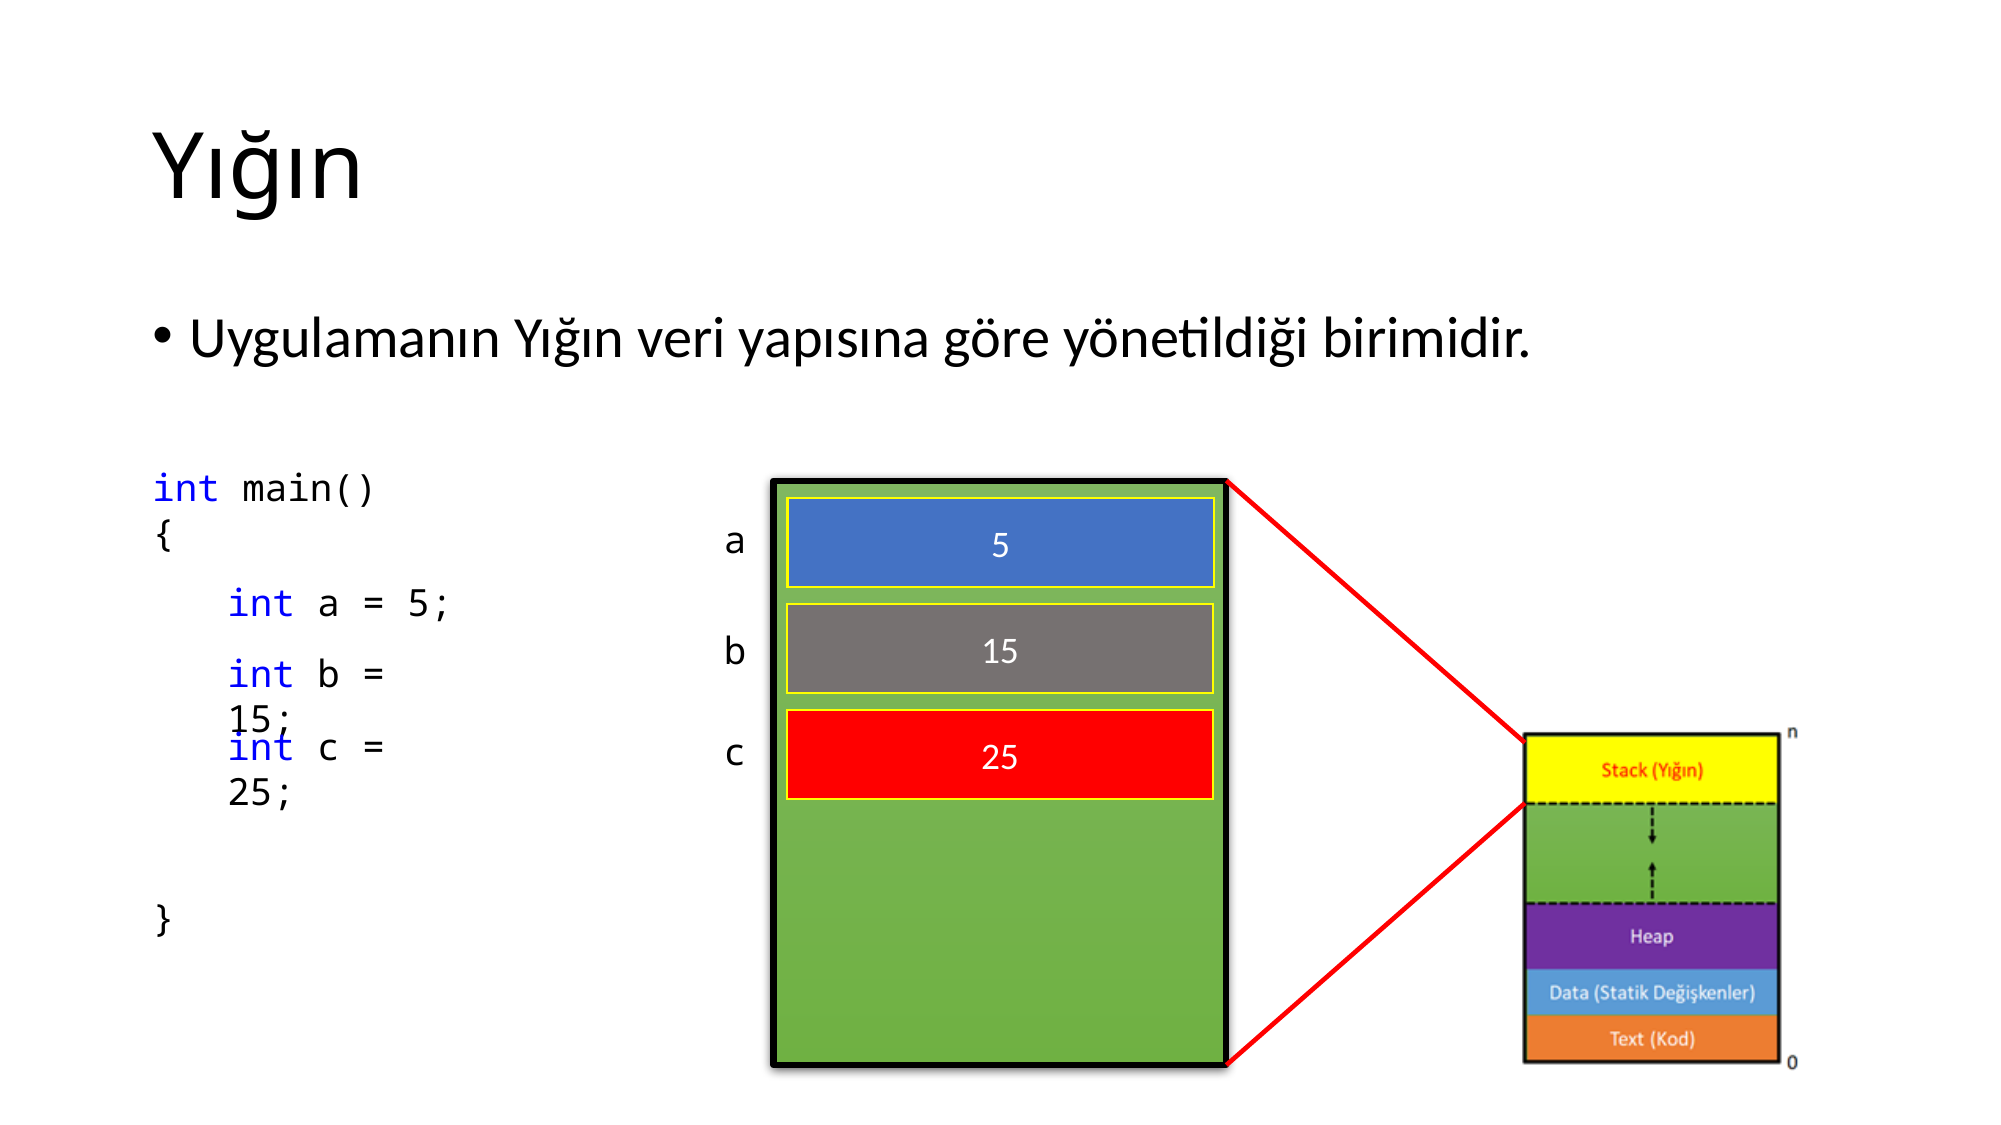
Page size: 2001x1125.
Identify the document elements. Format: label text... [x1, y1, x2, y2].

text_box [773, 480, 1227, 1066]
list Uygulamanın Yığın veri yapısına göre yönetildiği birimidir. [137, 299, 1863, 421]
text_box int c = 25; [212, 715, 475, 821]
picture [1510, 720, 1818, 1096]
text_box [1226, 803, 1525, 1066]
text_box int main() { [137, 456, 1138, 562]
text_box c [708, 720, 767, 781]
text_box 5 [786, 497, 1215, 588]
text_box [1226, 480, 1525, 743]
text_box a [708, 508, 767, 569]
text_box } [137, 886, 765, 947]
title Yığın [137, 59, 1863, 278]
text_box int b = 15; [212, 642, 475, 715]
text_box 15 [786, 603, 1214, 694]
text_box 25 [786, 709, 1214, 800]
text_box b [708, 619, 767, 680]
text_box int a = 5; [212, 571, 475, 632]
